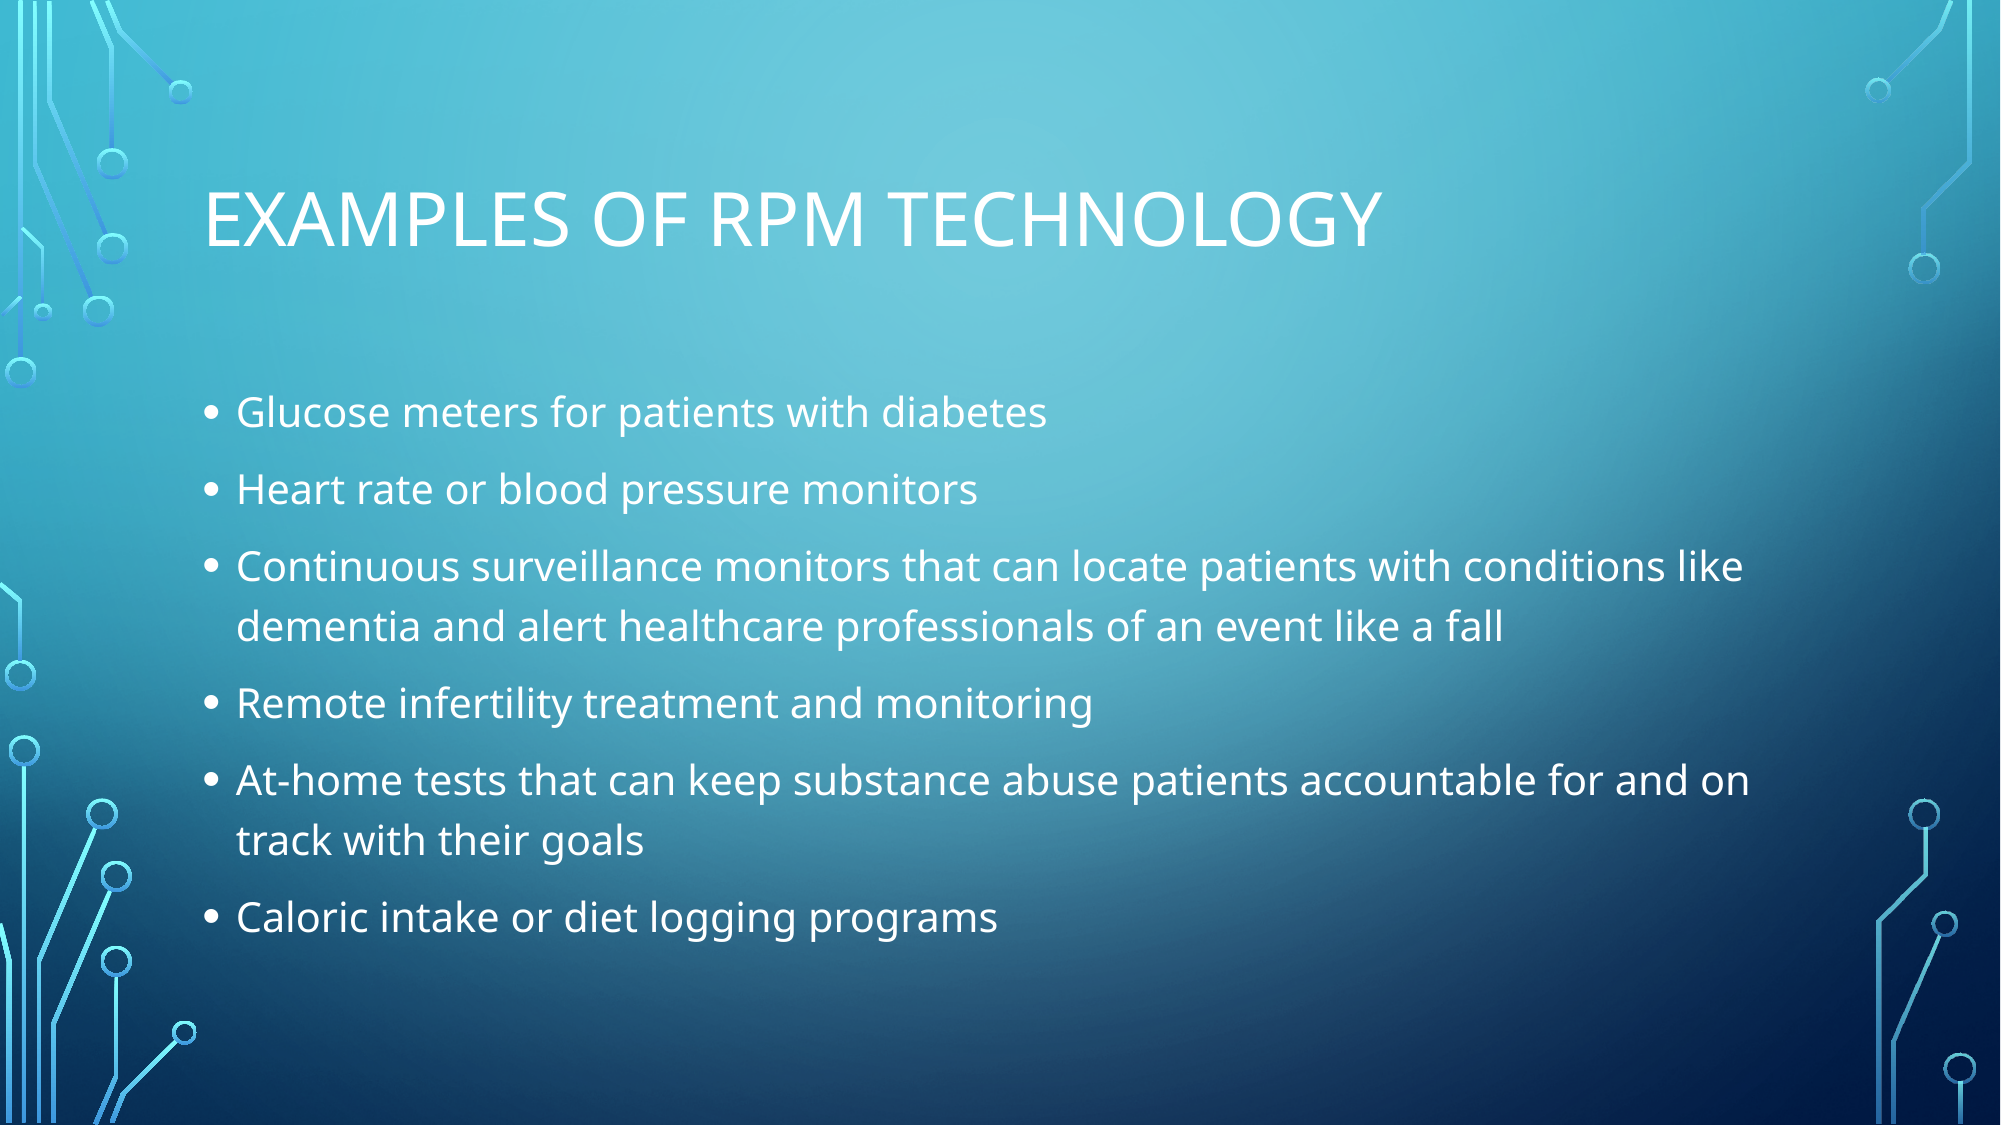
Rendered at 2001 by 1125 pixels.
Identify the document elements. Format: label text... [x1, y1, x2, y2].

title Examples of RPM Technology [187, 101, 1813, 344]
list Glucose meters for patients with diabetes Heart rate or blood pressure monitors Continuous surveillance monitors that can locate patients with conditions like dementia and alert healthcare professionals of an event like a fall Remote infertility treatment and monitoring At-home tests that can keep substance abuse patients accountable for and on track with their goals Caloric intake or diet logging programs [187, 369, 1813, 950]
